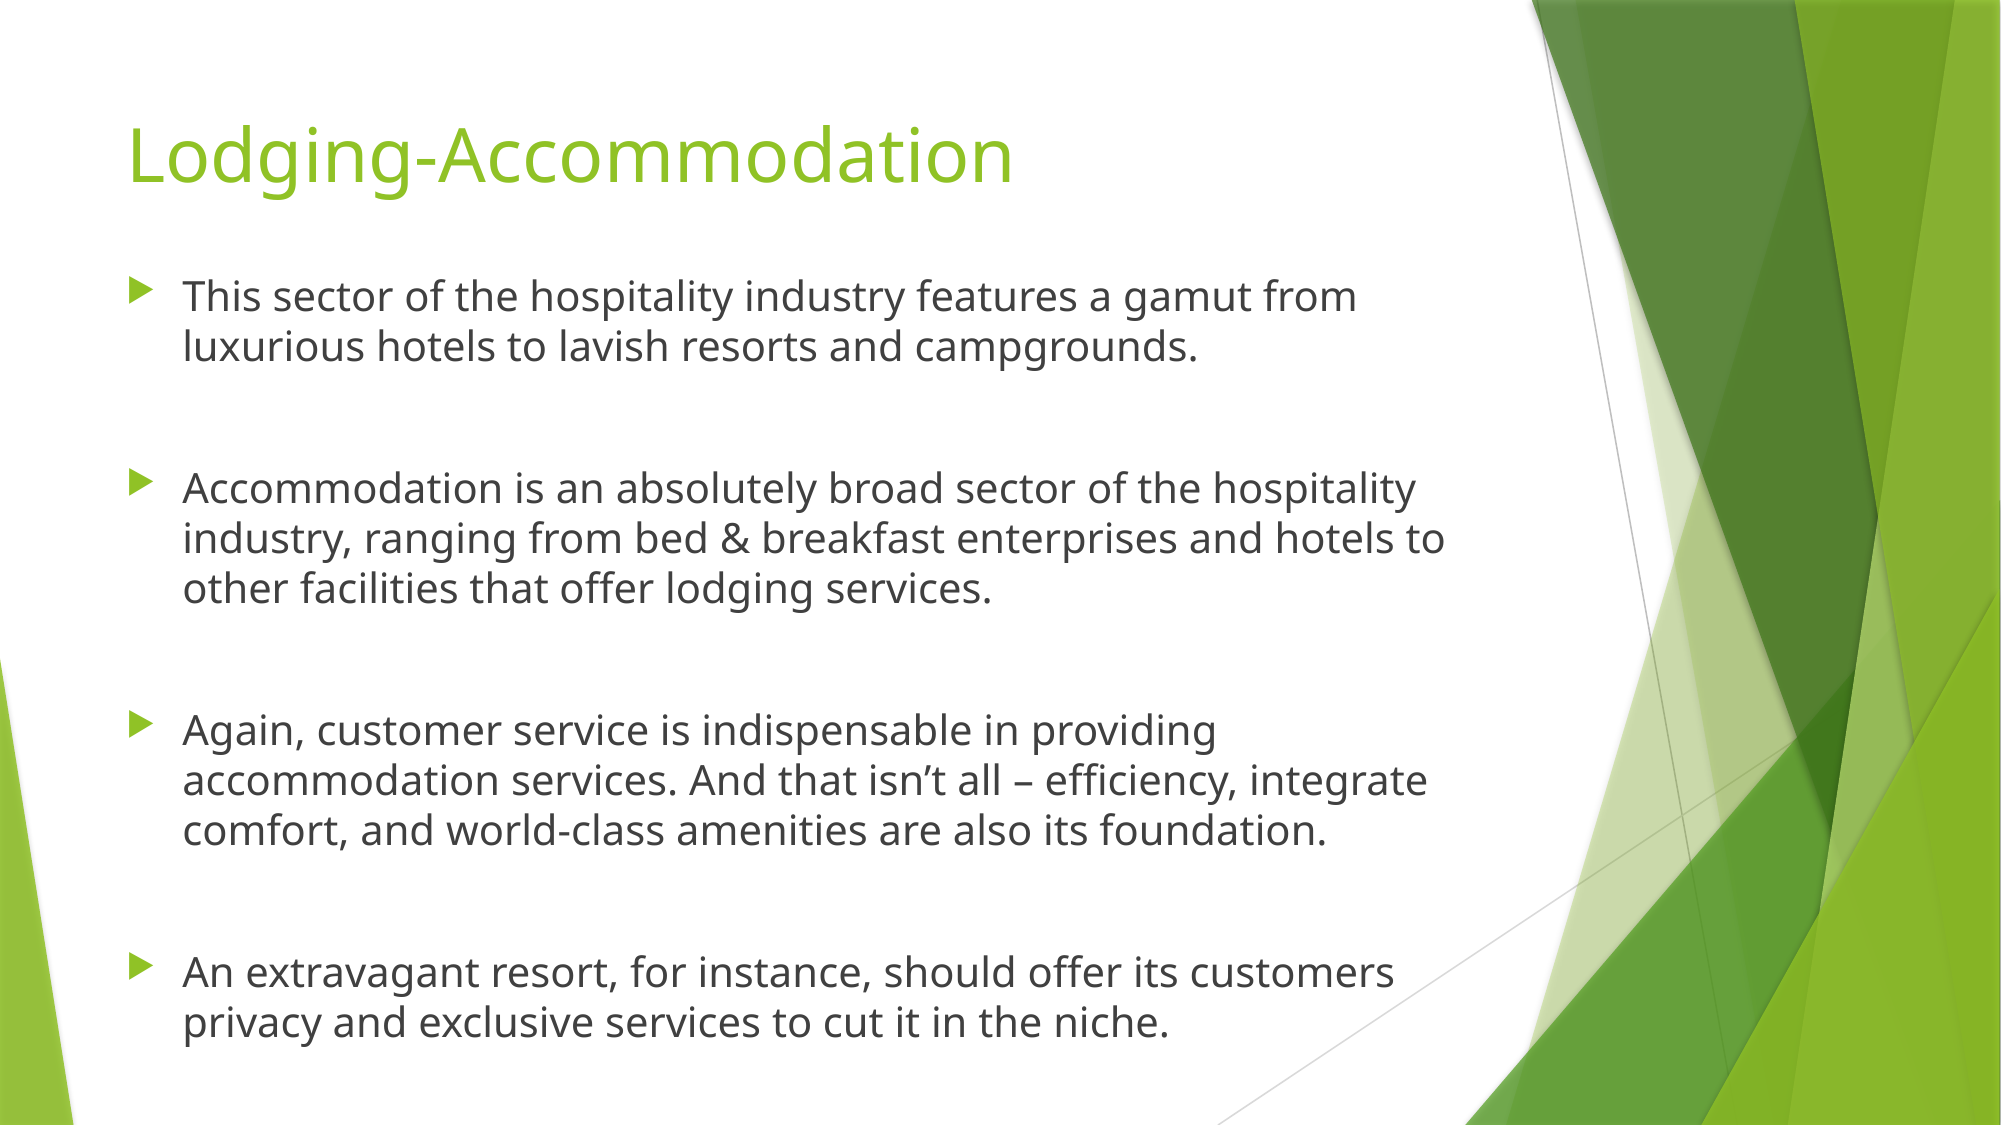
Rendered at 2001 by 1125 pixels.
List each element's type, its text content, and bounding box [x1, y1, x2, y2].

list This sector of the hospitality industry features a gamut from luxurious hotels to lavish resorts and campgrounds. Accommodation is an absolutely broad sector of the hospitality industry, ranging from bed & breakfast enterprises and hotels to other facilities that offer lodging services. Again, customer service is indispensable in providing accommodation services. And that isn’t all – efficiency, integrate comfort, and world-class amenities are also its foundation. An extravagant resort, for instance, should offer its customers privacy and exclusive services to cut it in the niche. [111, 262, 1476, 952]
title Lodging-Accommodation [111, 99, 1522, 317]
